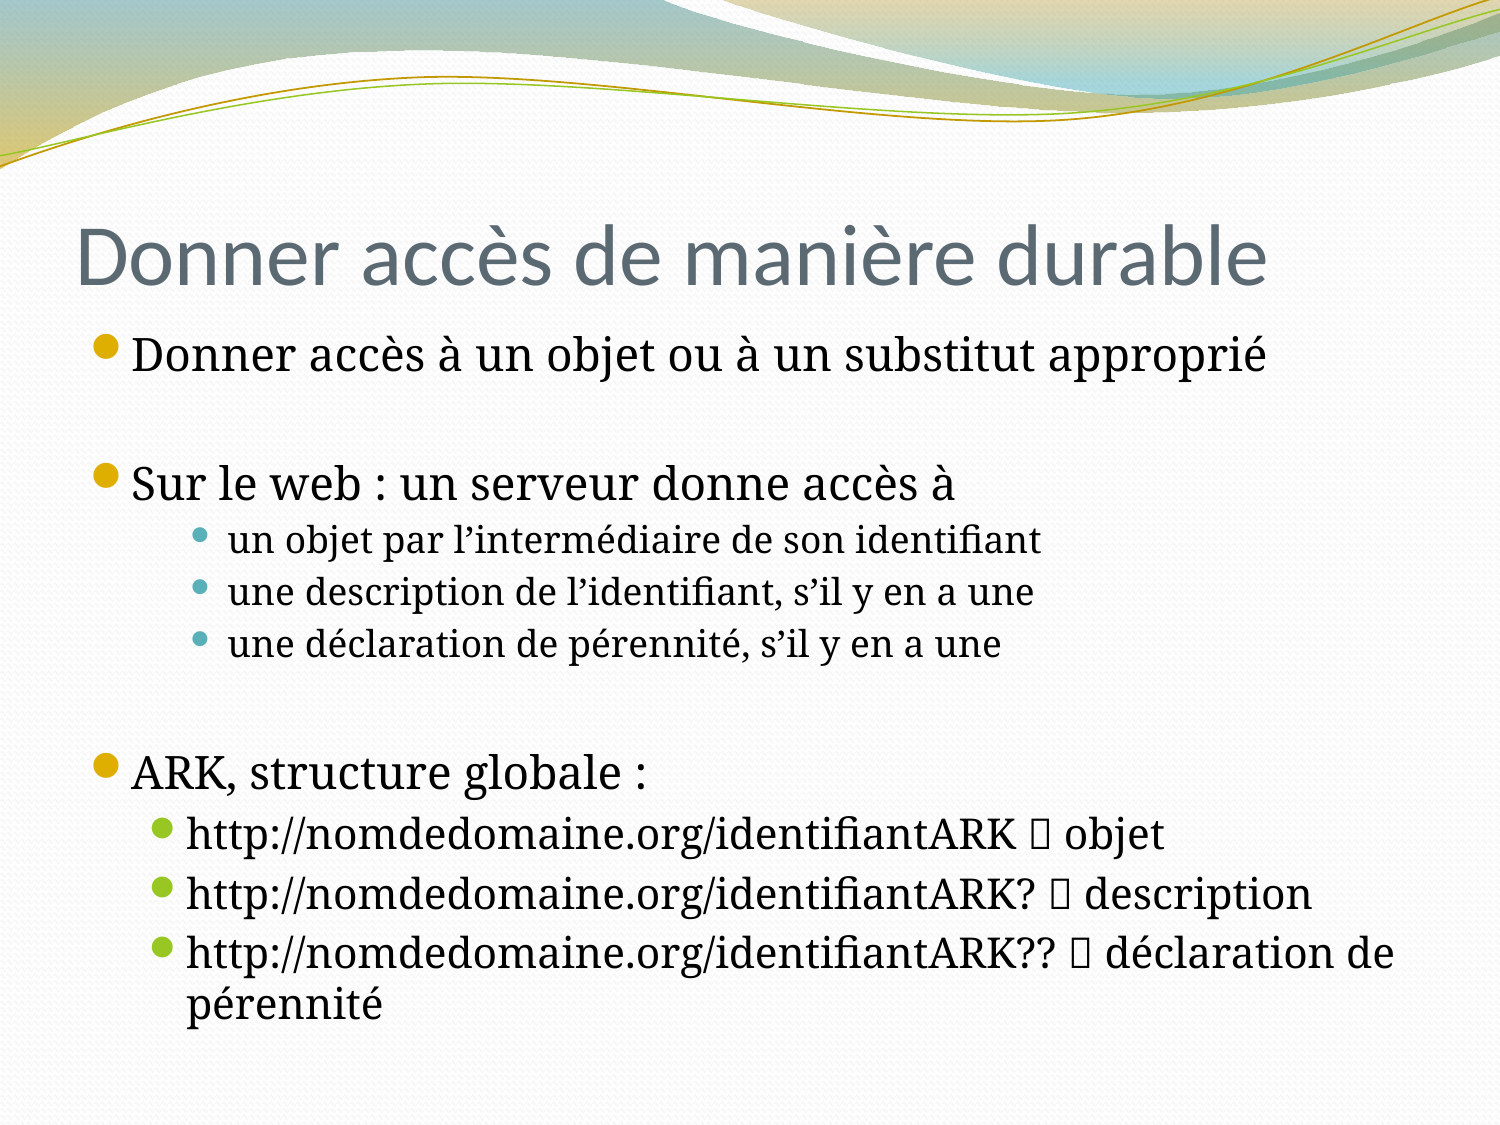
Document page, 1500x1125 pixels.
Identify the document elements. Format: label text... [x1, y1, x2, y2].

title Donner accès de manière durable [75, 115, 1425, 303]
list Donner accès à un objet ou à un substitut approprié Sur le web : un serveur donne accès à un objet par l’intermédiaire de son identifiant une description de l’identifiant, s’il y en a une une déclaration de pérennité, s’il y en a une ARK, structure globale : http://nomdedomaine.org/identifiantARK  objet http://nomdedomaine.org/identifiantARK?  description http://nomdedomaine.org/identifiantARK??  déclaration de pérennité [75, 317, 1425, 1038]
